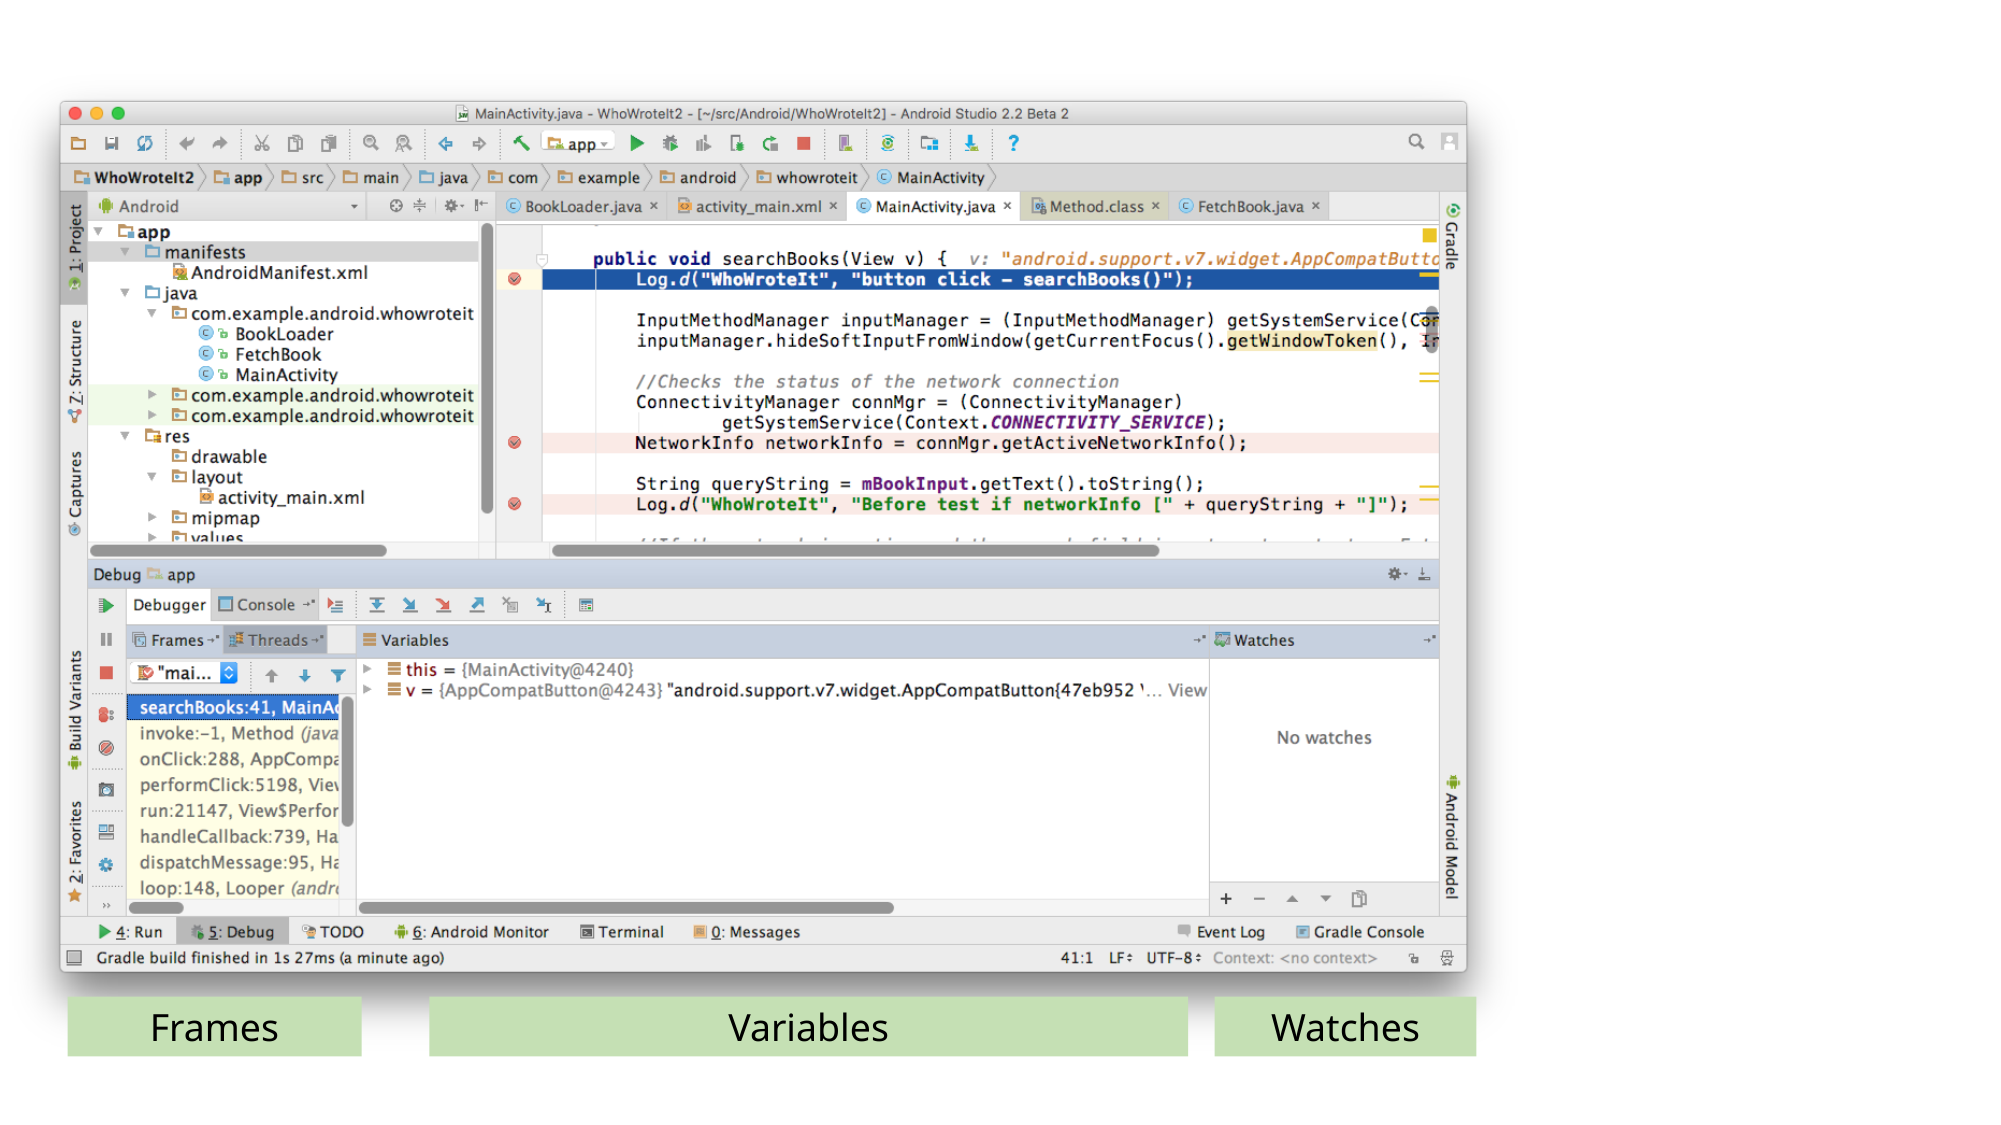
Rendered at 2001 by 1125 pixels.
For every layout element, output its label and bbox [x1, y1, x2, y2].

picture [0, 67, 1527, 1058]
